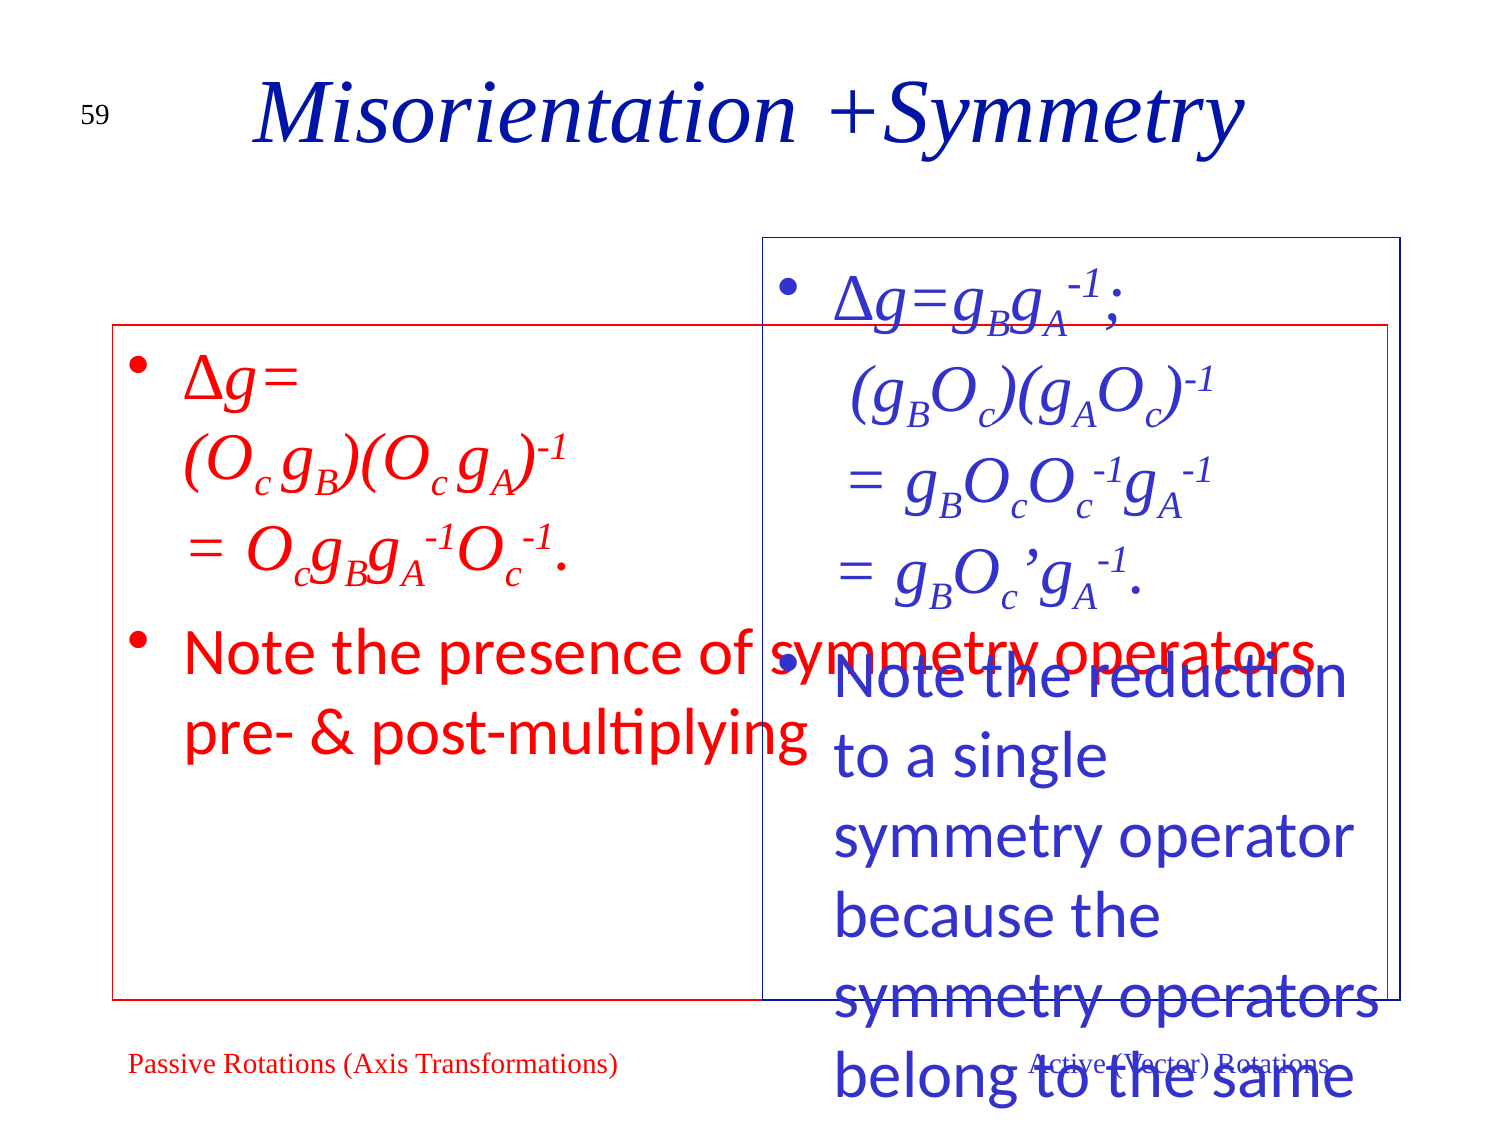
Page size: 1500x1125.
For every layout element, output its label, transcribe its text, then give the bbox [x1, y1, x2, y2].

list ∆g=gBgA-1; (gBOc)(gAOc)-1 = gBOcOc-1gA-1 = gBOc’gA-1. Note the reduction to a single symmetry operator because the symmetry operators belong to the same group! [762, 237, 1401, 1001]
text_box Passive Rotations (Axis Transformations) Active (Vector) Rotations [113, 1037, 1345, 1088]
slide_number 59 [37, 87, 112, 163]
title Misorientation +Symmetry [112, 12, 1388, 201]
list ∆g= (Oc gB)(Oc gA)-1 = OcgBgA-1Oc-1. Note the presence of symmetry operators pre- & post-multiplying [112, 324, 762, 1001]
